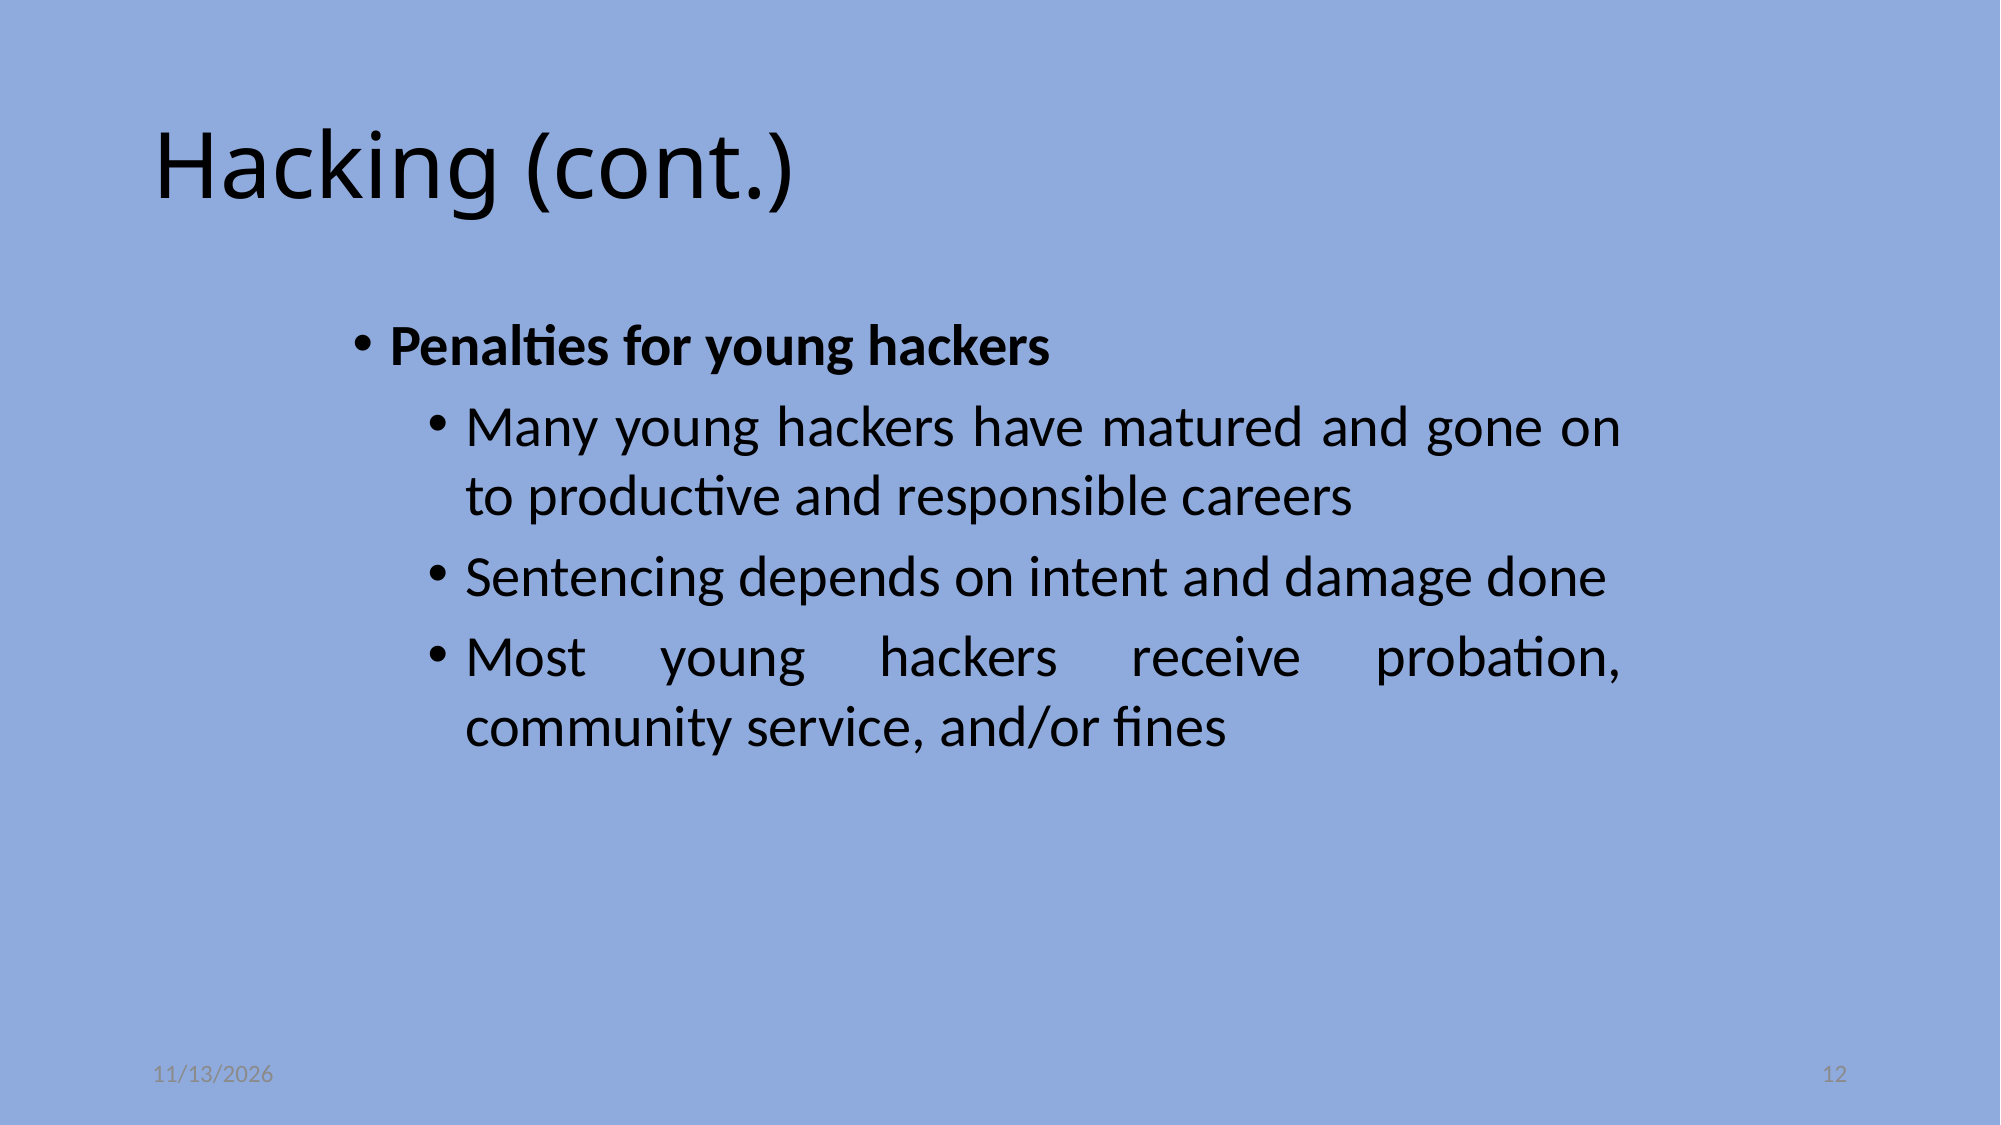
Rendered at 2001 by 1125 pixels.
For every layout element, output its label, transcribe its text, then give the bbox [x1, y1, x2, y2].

slide_number 12 [1412, 1042, 1863, 1103]
title Hacking (cont.) [137, 59, 1863, 278]
list Penalties for young hackers Many young hackers have matured and gone on to productive and responsible careers Sentencing depends on intent and damage done Most young hackers receive probation, community service, and/or fines [337, 299, 1638, 1062]
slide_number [137, 1042, 588, 1103]
